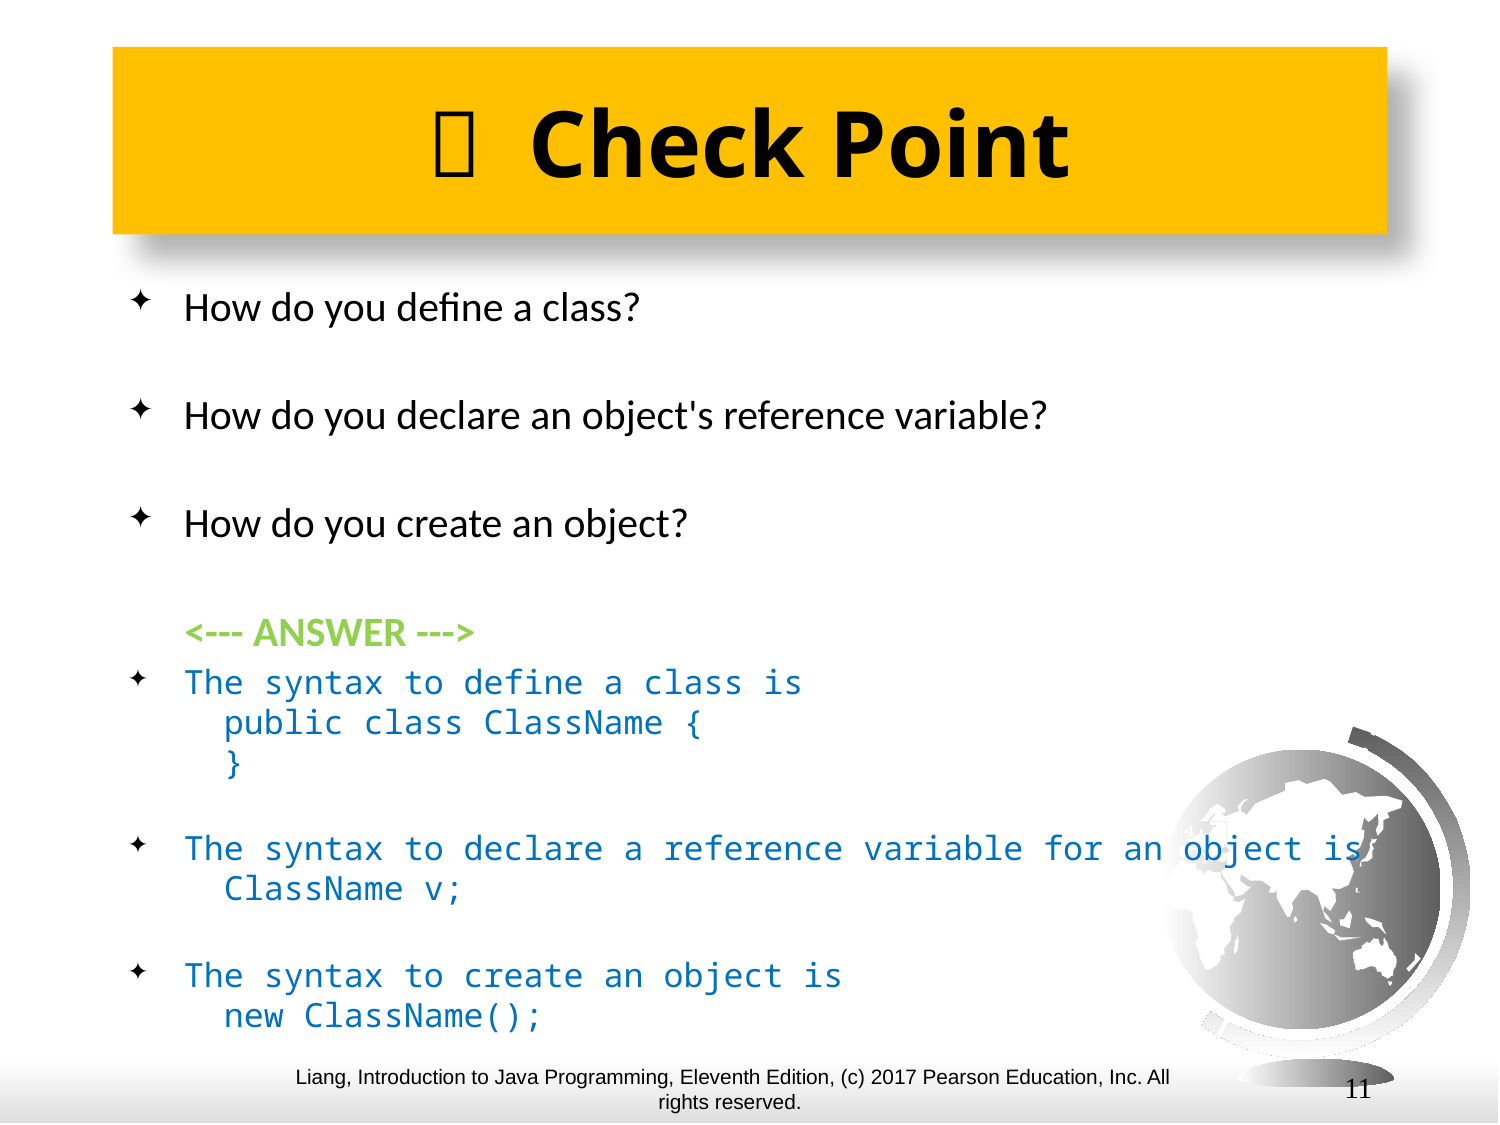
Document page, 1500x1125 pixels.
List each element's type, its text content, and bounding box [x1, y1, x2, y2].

list How do you define a class? How do you declare an object's reference variable? How do you create an object? <--- ANSWER ---> The syntax to define a class is public class ClassName { } The syntax to declare a reference variable for an object is ClassName v; The syntax to create an object is new ClassName(); [112, 271, 1388, 1050]
title  Check Point [112, 46, 1388, 235]
slide_number 11 [1074, 1049, 1388, 1125]
